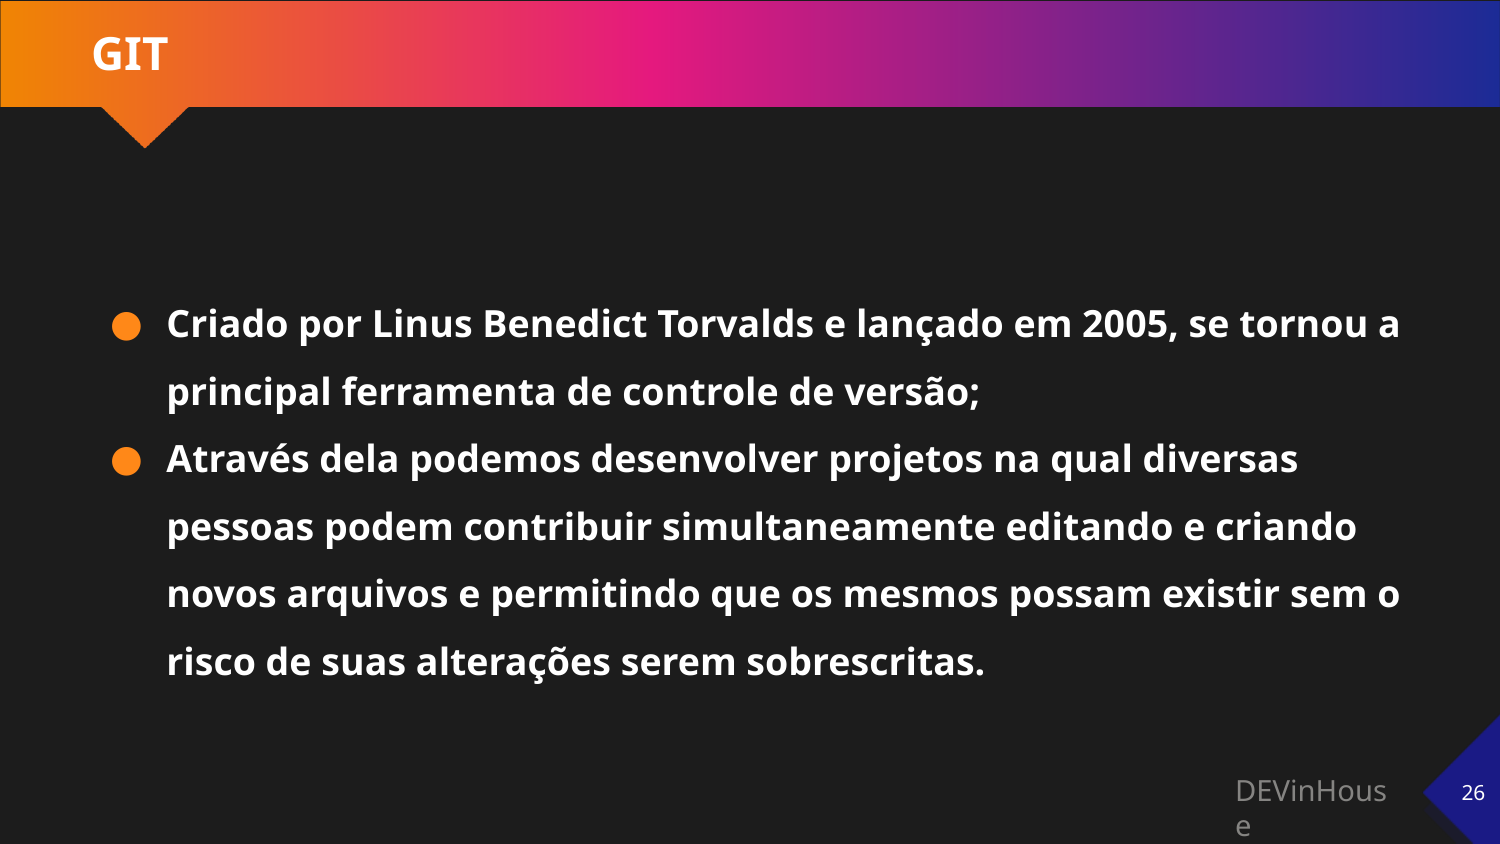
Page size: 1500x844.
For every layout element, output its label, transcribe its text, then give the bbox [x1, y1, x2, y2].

slide_number ‹#› [1446, 771, 1500, 817]
title GIT [76, 0, 1424, 105]
title Criado por Linus Benedict Torvalds e lançado em 2005, se tornou a principal ferramenta de controle de versão; Através dela podemos desenvolver projetos na qual diversas pessoas podem contribuir simultaneamente editando e criando novos arquivos e permitindo que os mesmos possam existir sem o risco de suas alterações serem sobrescritas. [76, 221, 1418, 739]
picture [0, 0, 1500, 168]
picture [1417, 712, 1500, 844]
